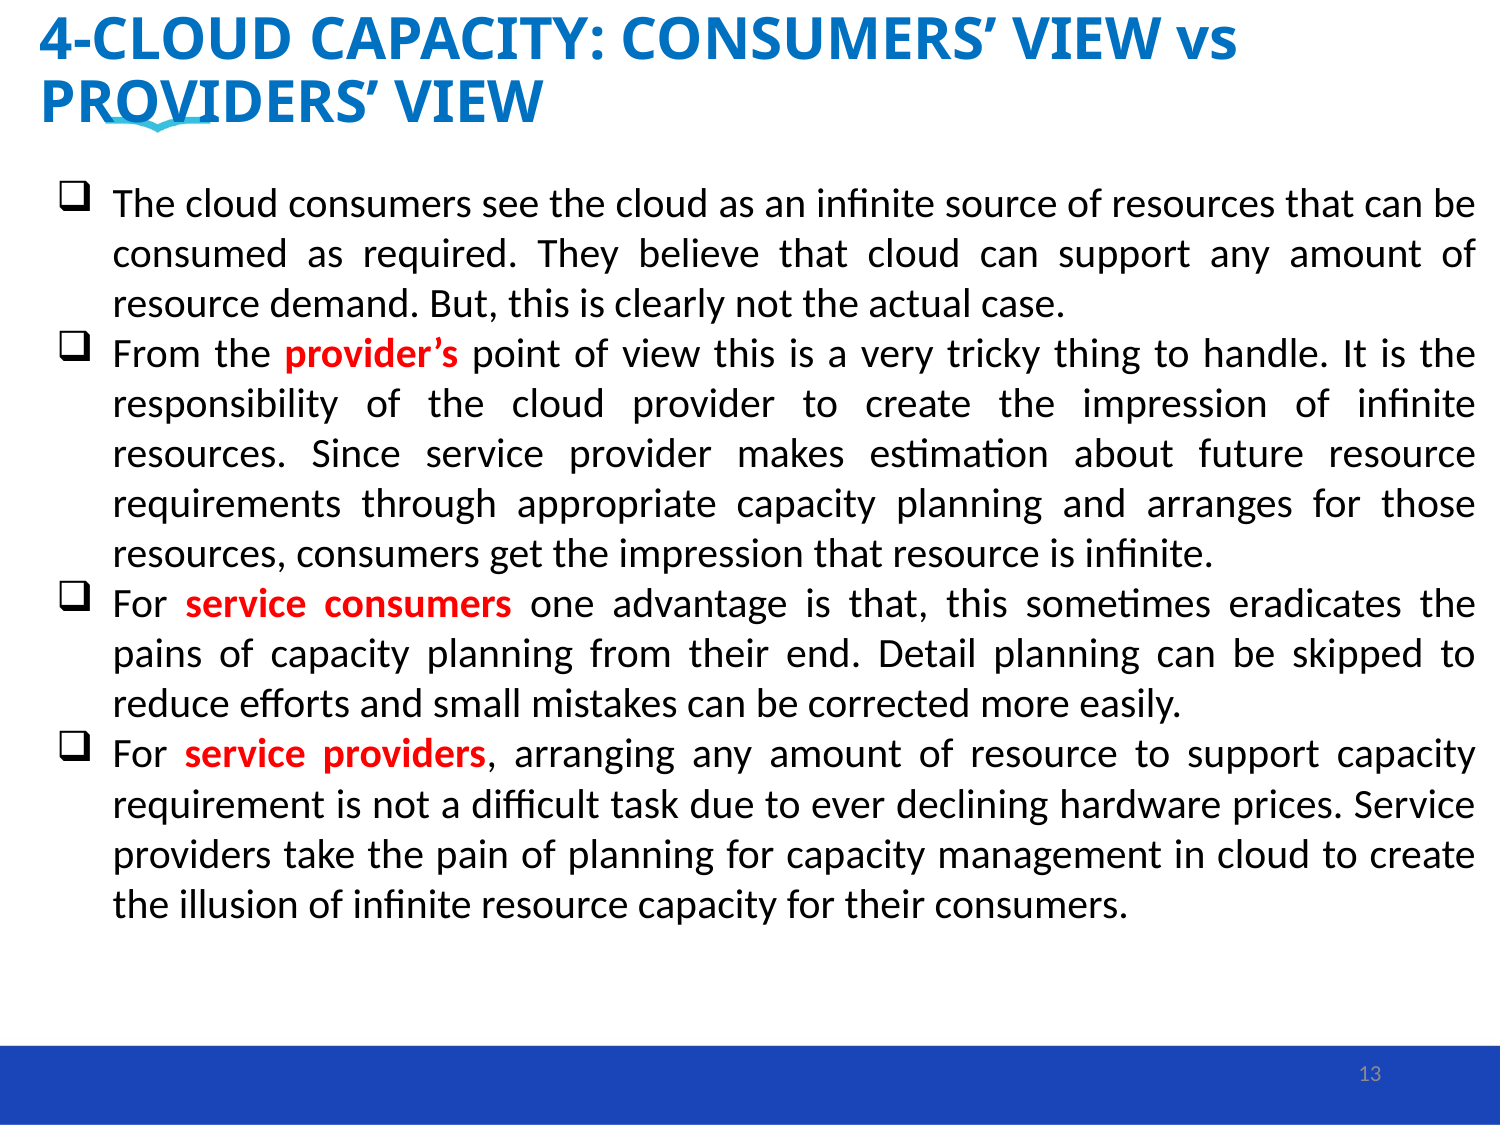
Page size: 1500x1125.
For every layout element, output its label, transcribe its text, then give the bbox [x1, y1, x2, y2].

picture [0, 0, 1500, 1125]
title 4-CLOUD CAPACITY: CONSUMERS’ VIEW vs PROVIDERS’ VIEW [24, 22, 1475, 123]
slide_number 13 [1059, 1042, 1397, 1103]
text_box The cloud consumers see the cloud as an infinite source of resources that can be consumed as required. They believe that cloud can support any amount of resource demand. But, this is clearly not the actual case. From the provider’s point of view this is a very tricky thing to handle. It is the responsibility of the cloud provider to create the impression of infinite resources. Since service provider makes estimation about future resource requirements through appropriate capacity planning and arranges for those resources, consumers get the impression that resource is infinite. For service consumers one advantage is that, this sometimes eradicates the pains of capacity planning from their end. Detail planning can be skipped to reduce efforts and small mistakes can be corrected more easily. For service providers, arranging any amount of resource to support capacity requirement is not a difficult task due to ever declining hardware prices. Service providers take the pain of planning for capacity management in cloud to create the illusion of infinite resource capacity for their consumers. [41, 168, 1492, 934]
